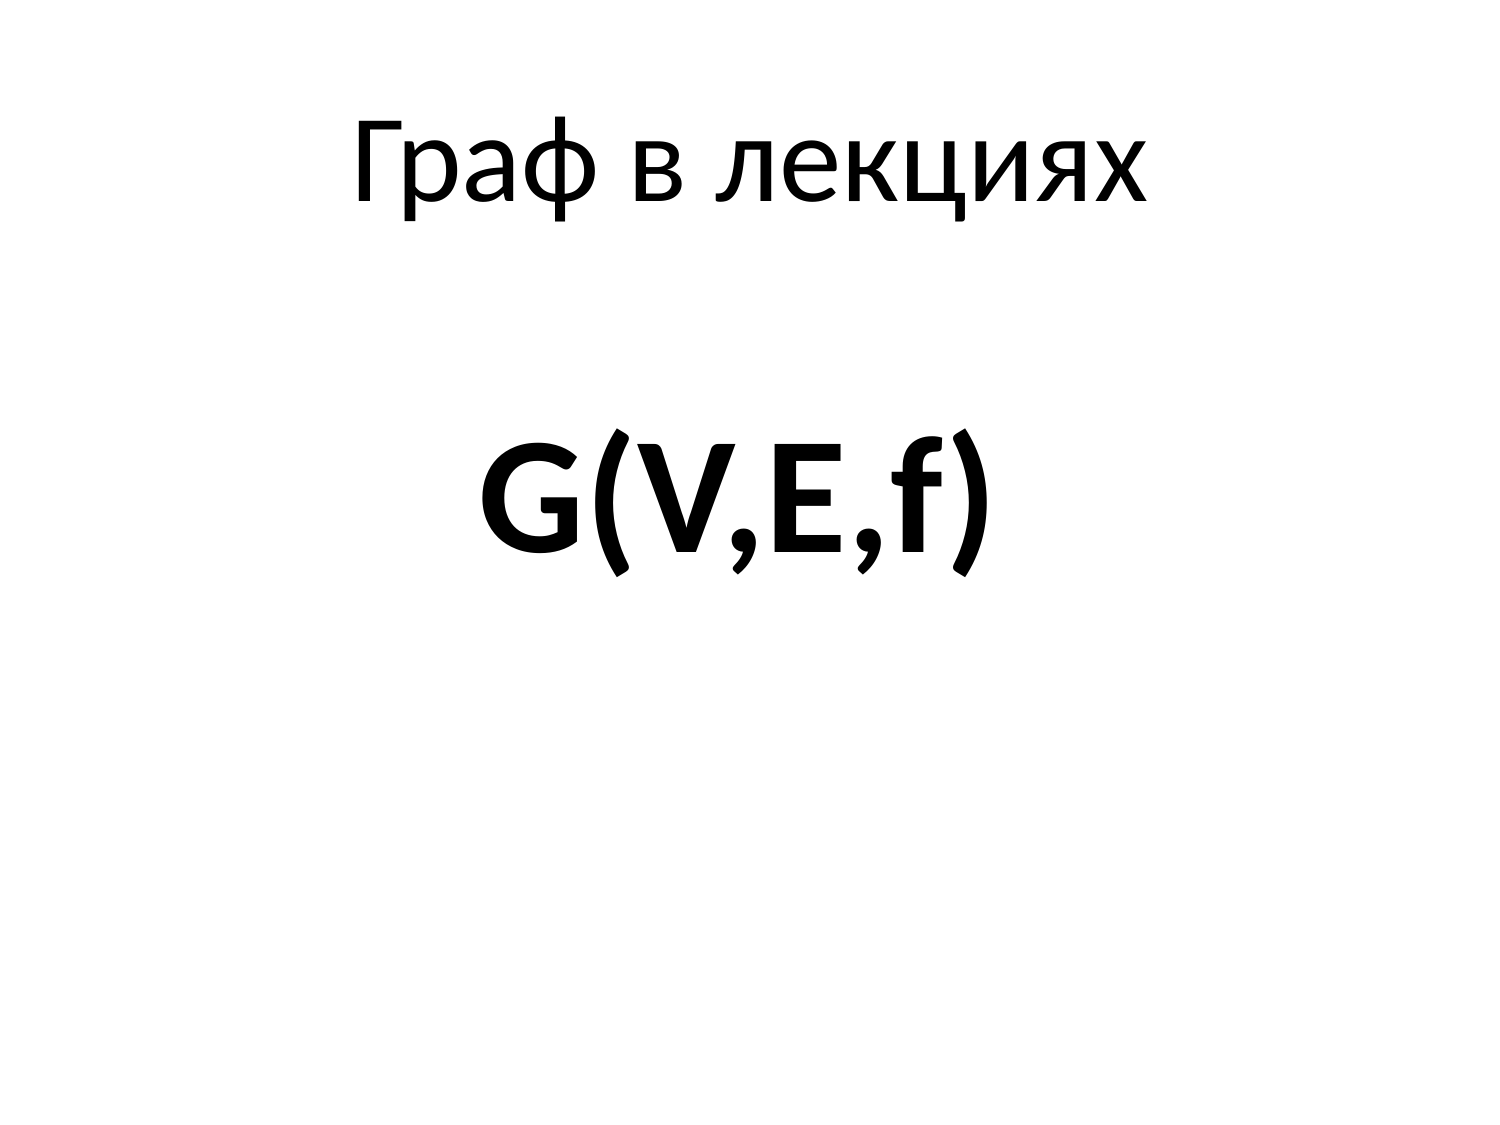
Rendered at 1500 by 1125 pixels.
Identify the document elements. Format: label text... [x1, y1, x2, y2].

text_box Граф в лекциях [112, 30, 1388, 273]
title G(V,E,f) [419, 326, 1058, 646]
